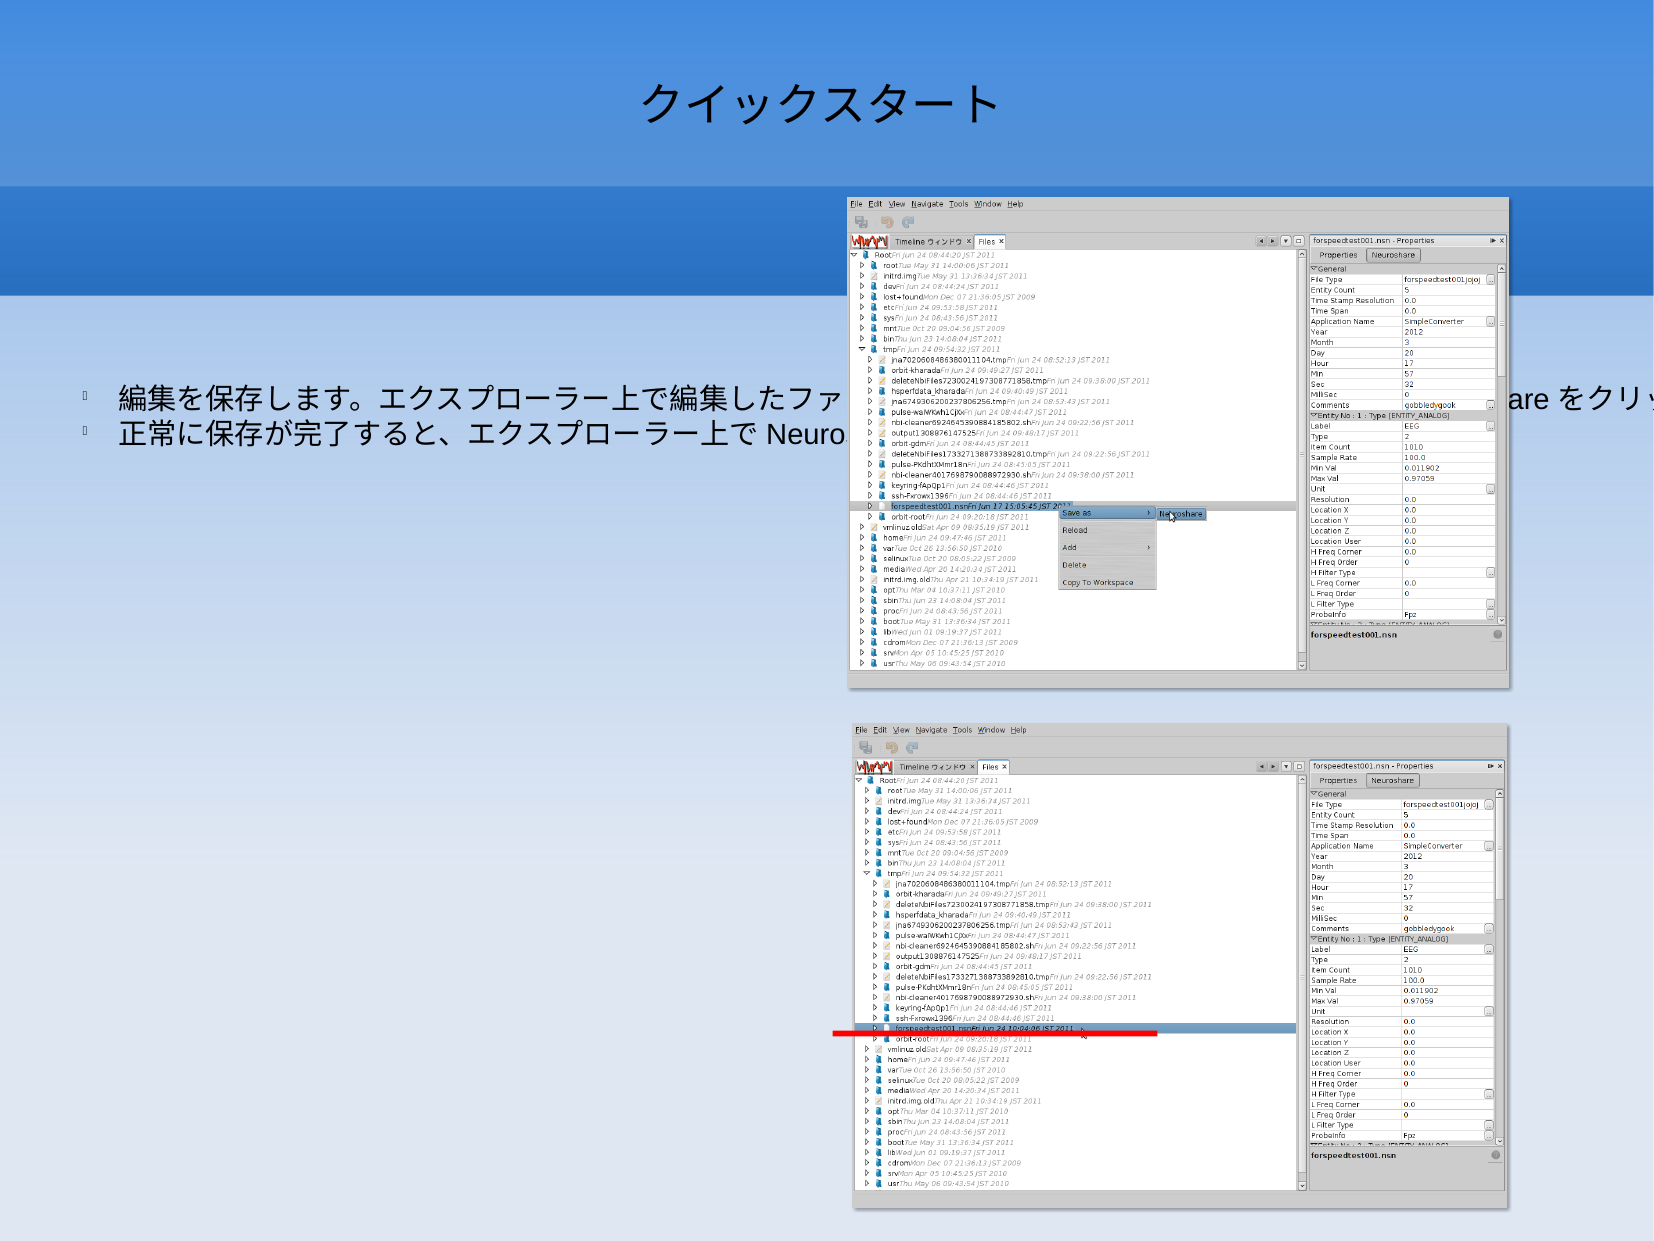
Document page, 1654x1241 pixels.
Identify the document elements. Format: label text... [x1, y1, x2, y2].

text_box クイックスタート [76, 0, 1565, 208]
picture [0, 0, 1654, 1241]
text_box 編集を保存します。エクスプローラー上で編集したファイルを選択し、右クリック → Save as → Neuroshareをクリック。 正常に保存が完了すると、エクスプローラー上でNeuroshareファイルのタイムスタンプが変更されます。 [82, 290, 809, 1109]
